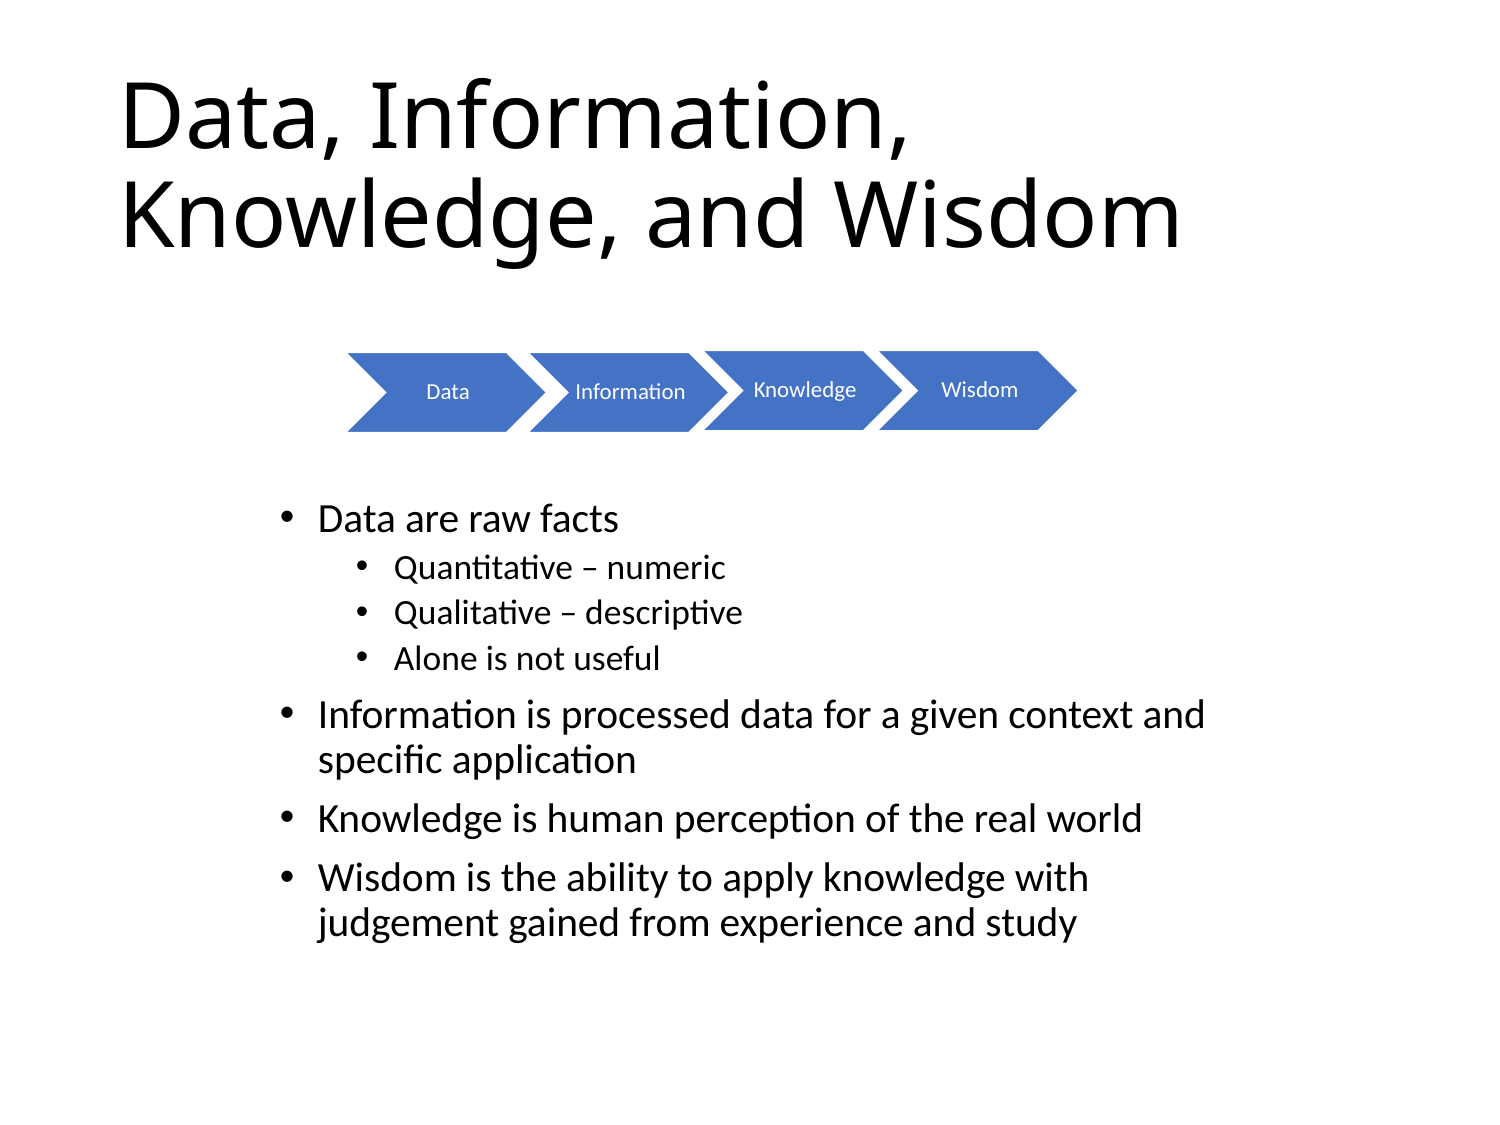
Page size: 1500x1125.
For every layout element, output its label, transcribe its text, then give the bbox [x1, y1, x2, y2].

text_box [344, 293, 1095, 492]
title Data, Information, Knowledge, and Wisdom [103, 59, 1397, 278]
list Data are raw facts Quantitative – numeric Qualitative – descriptive Alone is not useful Information is processed data for a given context and specific application Knowledge is human perception of the real world Wisdom is the ability to apply knowledge with judgement gained from experience and study [264, 365, 1236, 956]
